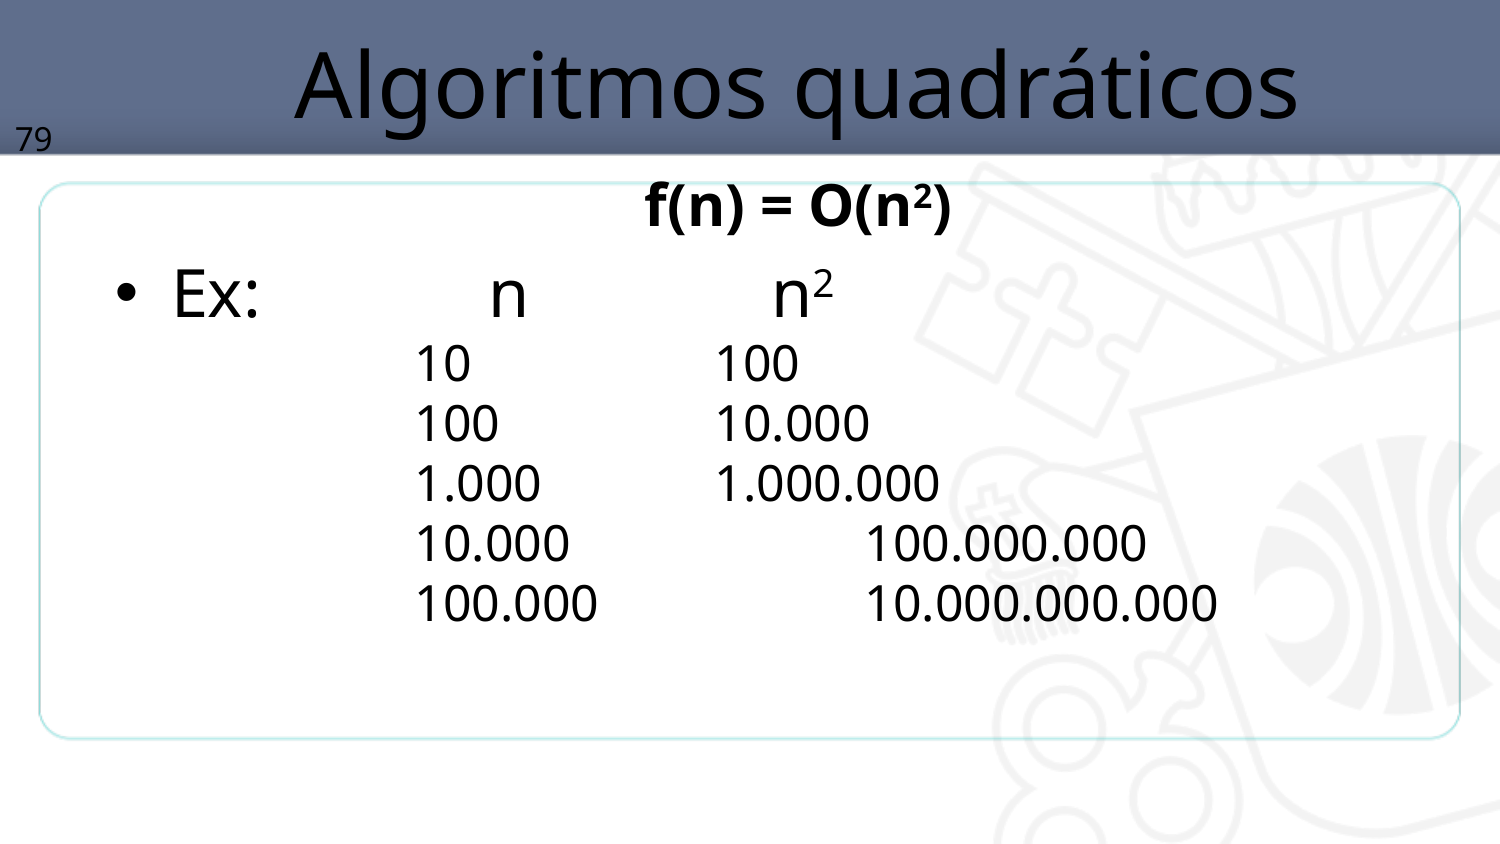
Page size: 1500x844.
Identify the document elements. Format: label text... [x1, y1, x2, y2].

slide_number 79 [0, 114, 88, 145]
list f(n) = O(n2) Ex: n n2 10 100 100 10.000 1.000 1.000.000 10.000 100.000.000 100.000 10.000.000.000 [99, 161, 1497, 800]
title Algoritmos quadráticos [99, 19, 1497, 115]
picture [0, 170, 1500, 844]
